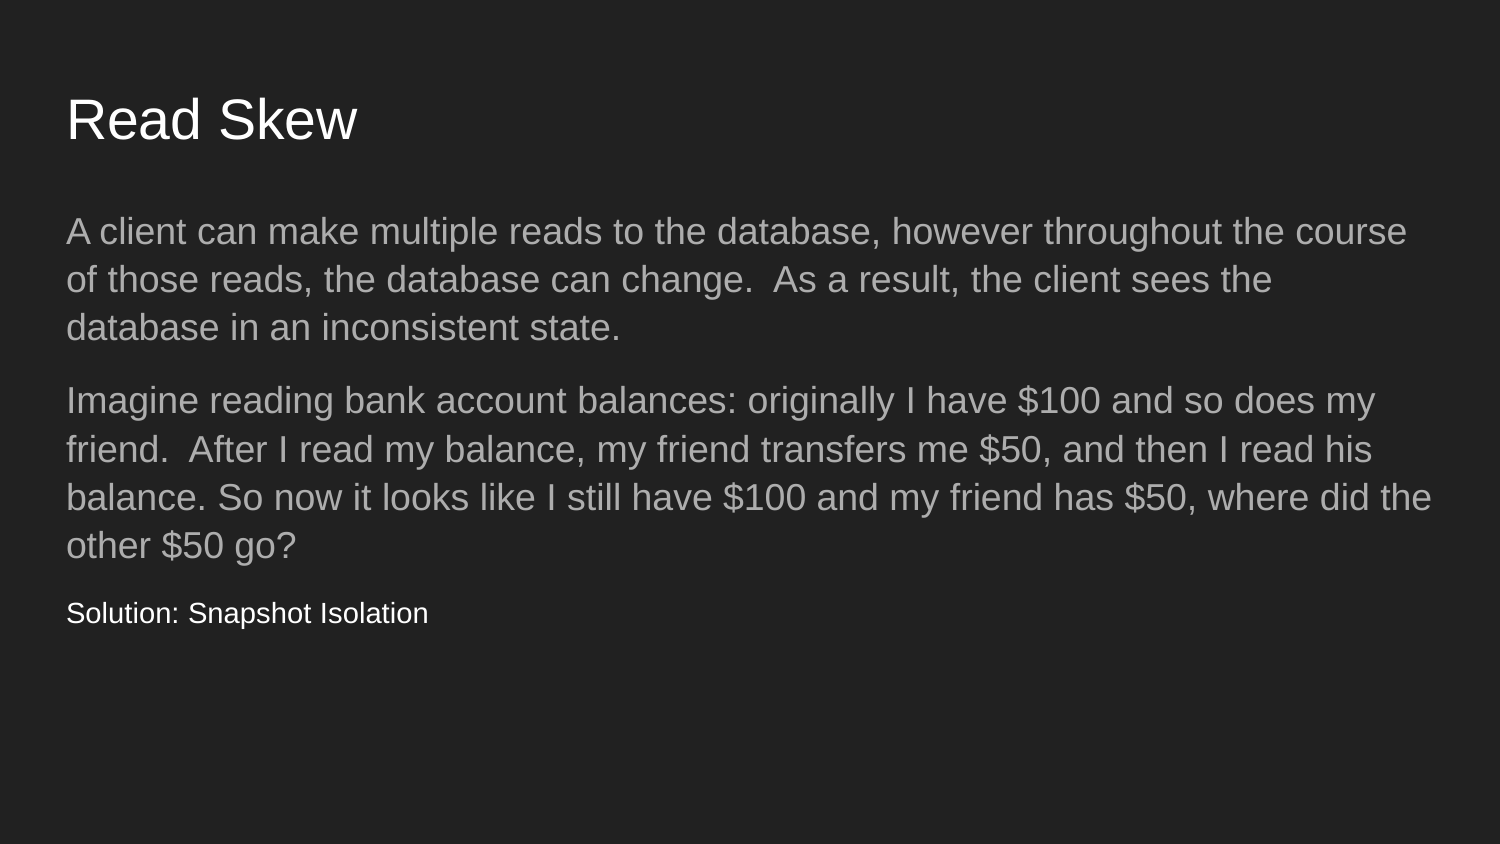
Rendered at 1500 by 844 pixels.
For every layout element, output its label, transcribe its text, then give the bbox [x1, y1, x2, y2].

title Read Skew [51, 72, 1449, 167]
list A client can make multiple reads to the database, however throughout the course of those reads, the database can change. As a result, the client sees the database in an inconsistent state. Imagine reading bank account balances: originally I have $100 and so does my friend. After I read my balance, my friend transfers me $50, and then I read his balance. So now it looks like I still have $100 and my friend has $50, where did the other $50 go? Solution: Snapshot Isolation [51, 189, 1449, 750]
